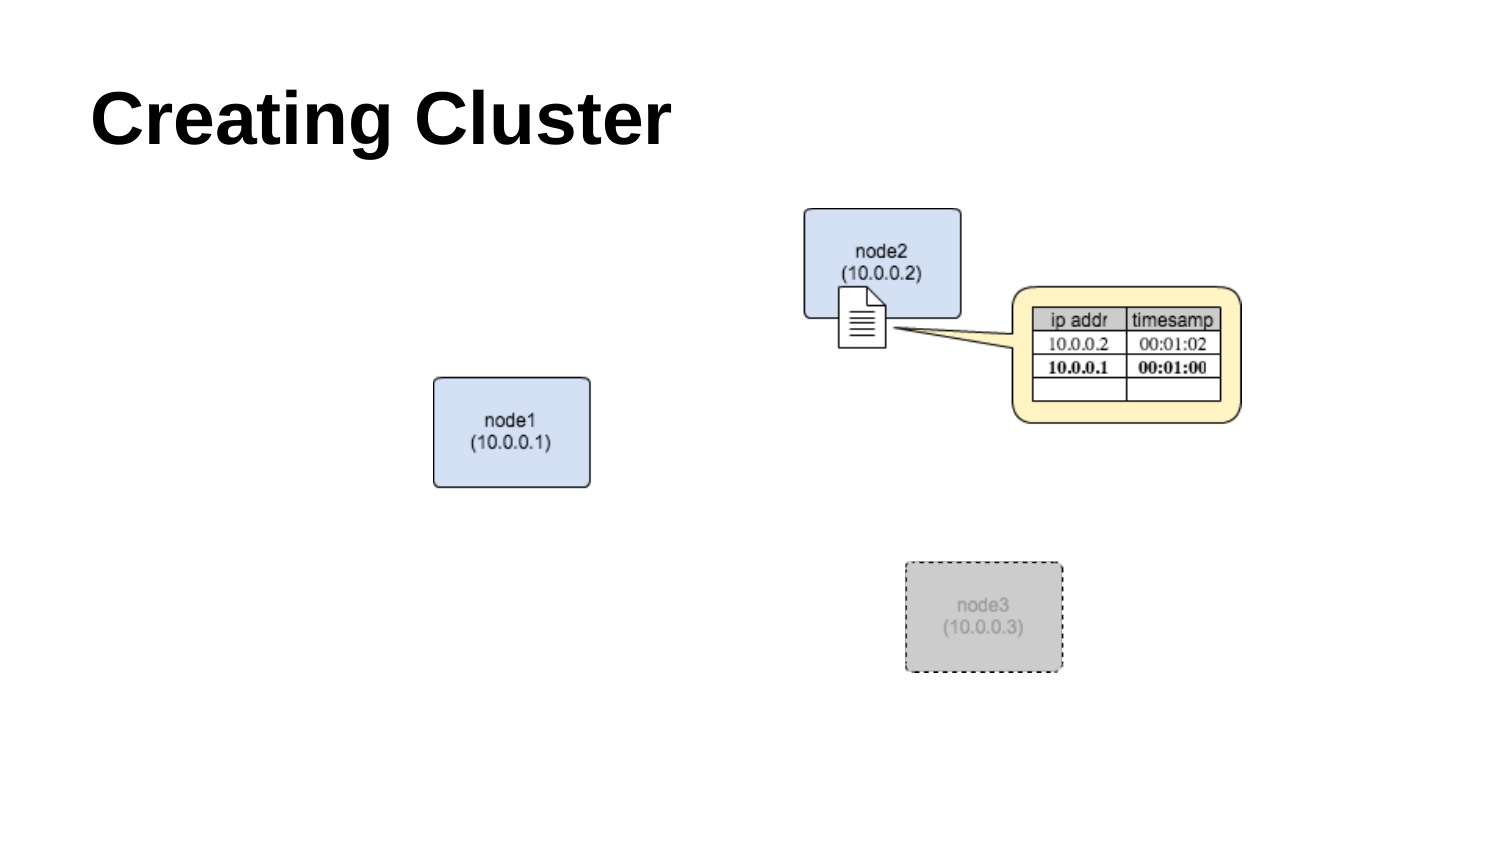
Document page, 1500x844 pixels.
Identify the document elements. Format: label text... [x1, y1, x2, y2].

picture [433, 208, 1242, 674]
title Creating Cluster [75, 33, 1425, 175]
